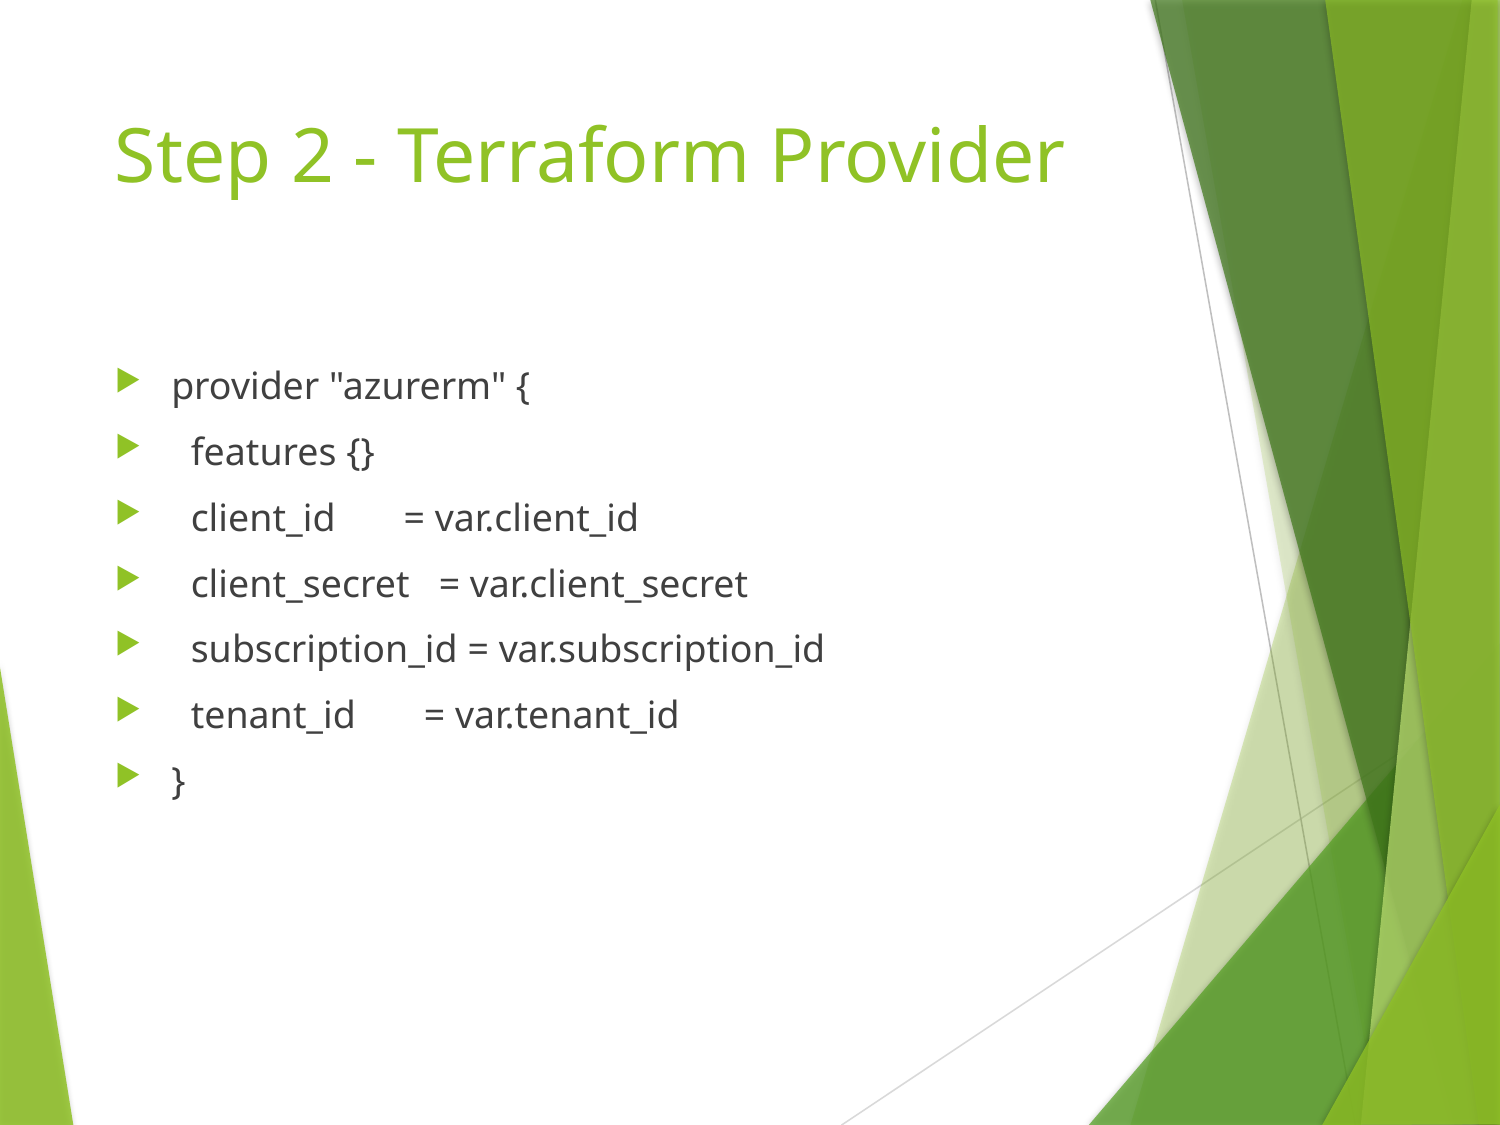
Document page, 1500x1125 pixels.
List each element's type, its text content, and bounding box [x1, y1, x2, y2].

title Step 2 - Terraform Provider [99, 99, 1142, 317]
list provider "azurerm" { features {} client_id = var.client_id client_secret = var.client_secret subscription_id = var.subscription_id tenant_id = var.tenant_id } [99, 354, 1142, 992]
